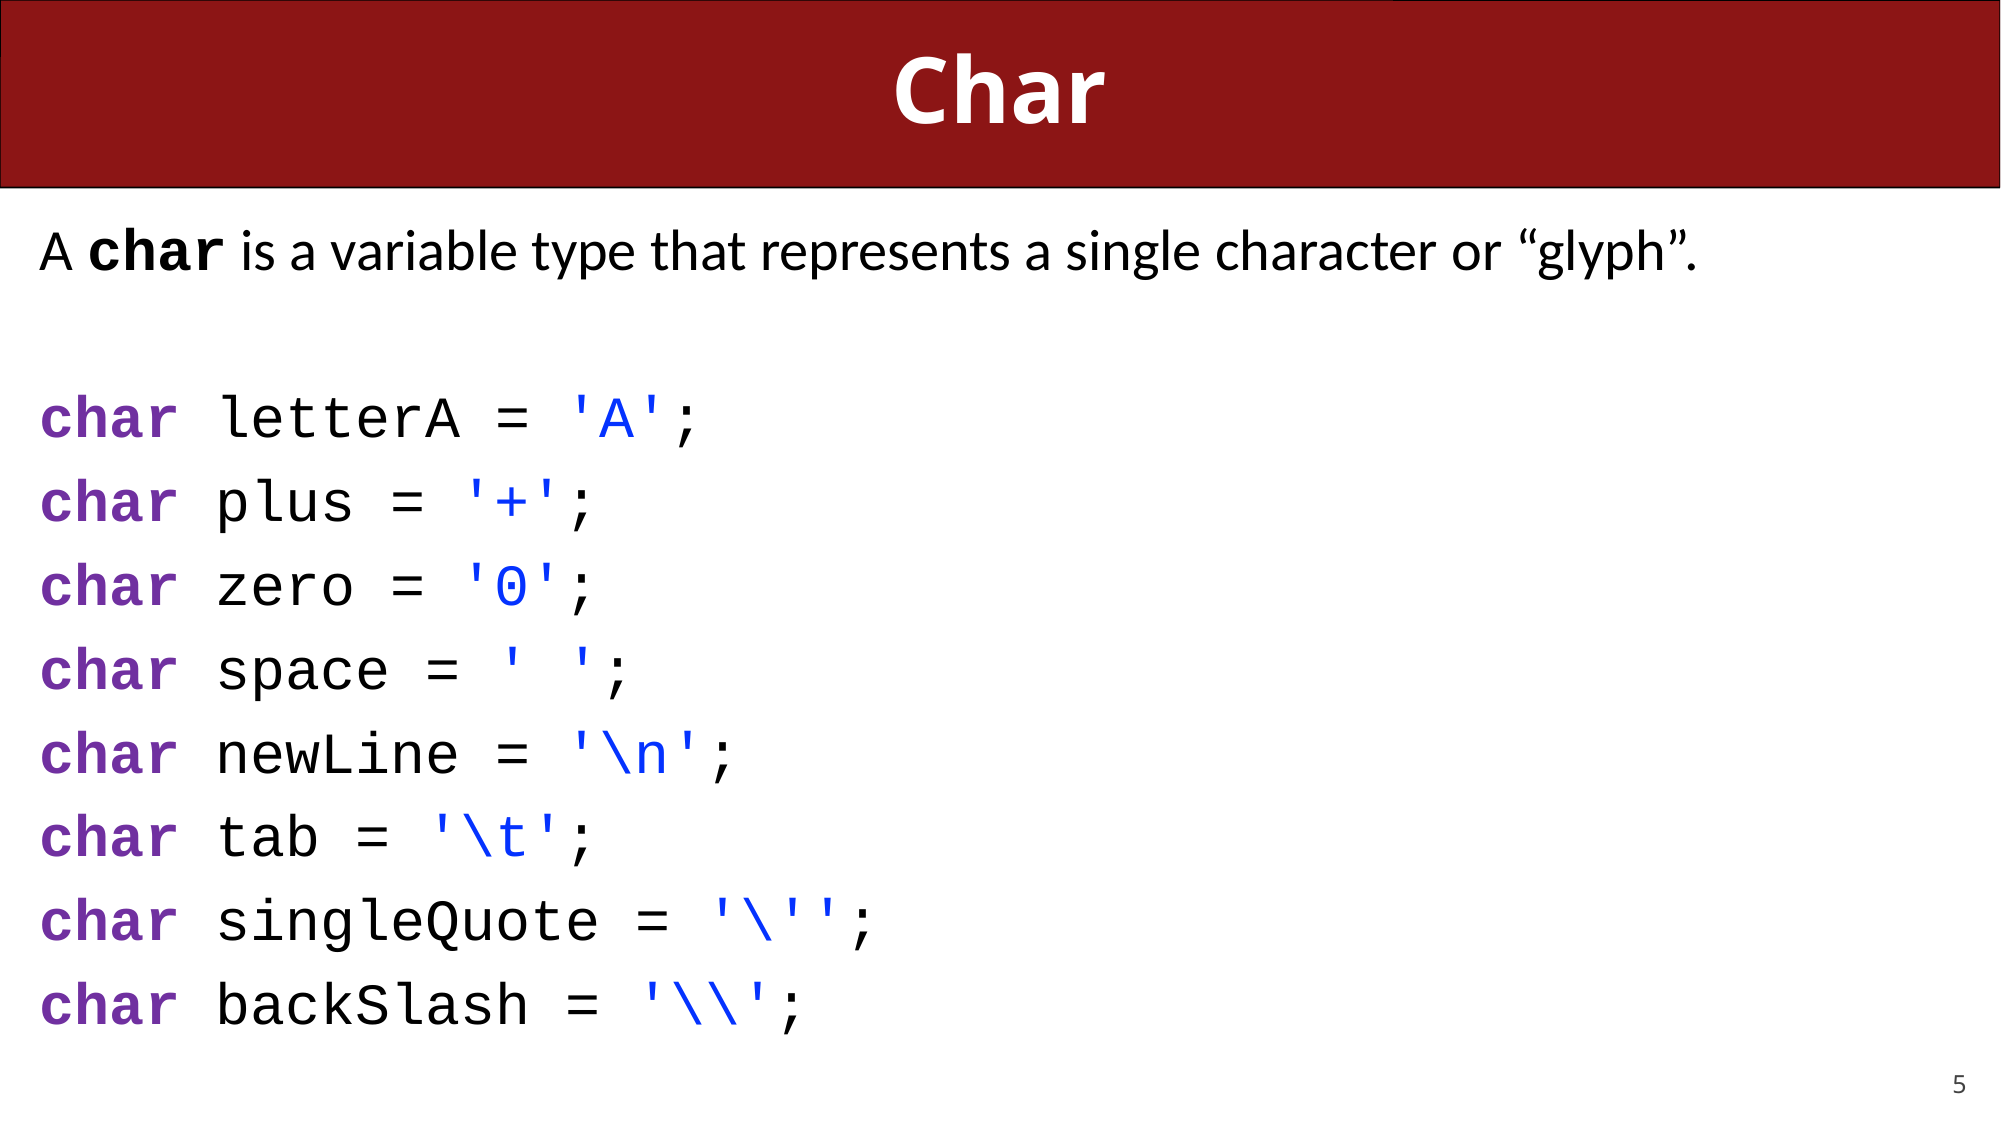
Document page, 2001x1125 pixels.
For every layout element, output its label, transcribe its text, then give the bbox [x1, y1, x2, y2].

list A char is a variable type that represents a single character or “glyph”. char letterA = 'A'; char plus = '+'; char zero = '0'; char space = ' '; char newLine = '\n'; char tab = '\t'; char singleQuote = '\''; char backSlash = '\\'; [24, 212, 1963, 1063]
title Char [75, 0, 1925, 188]
